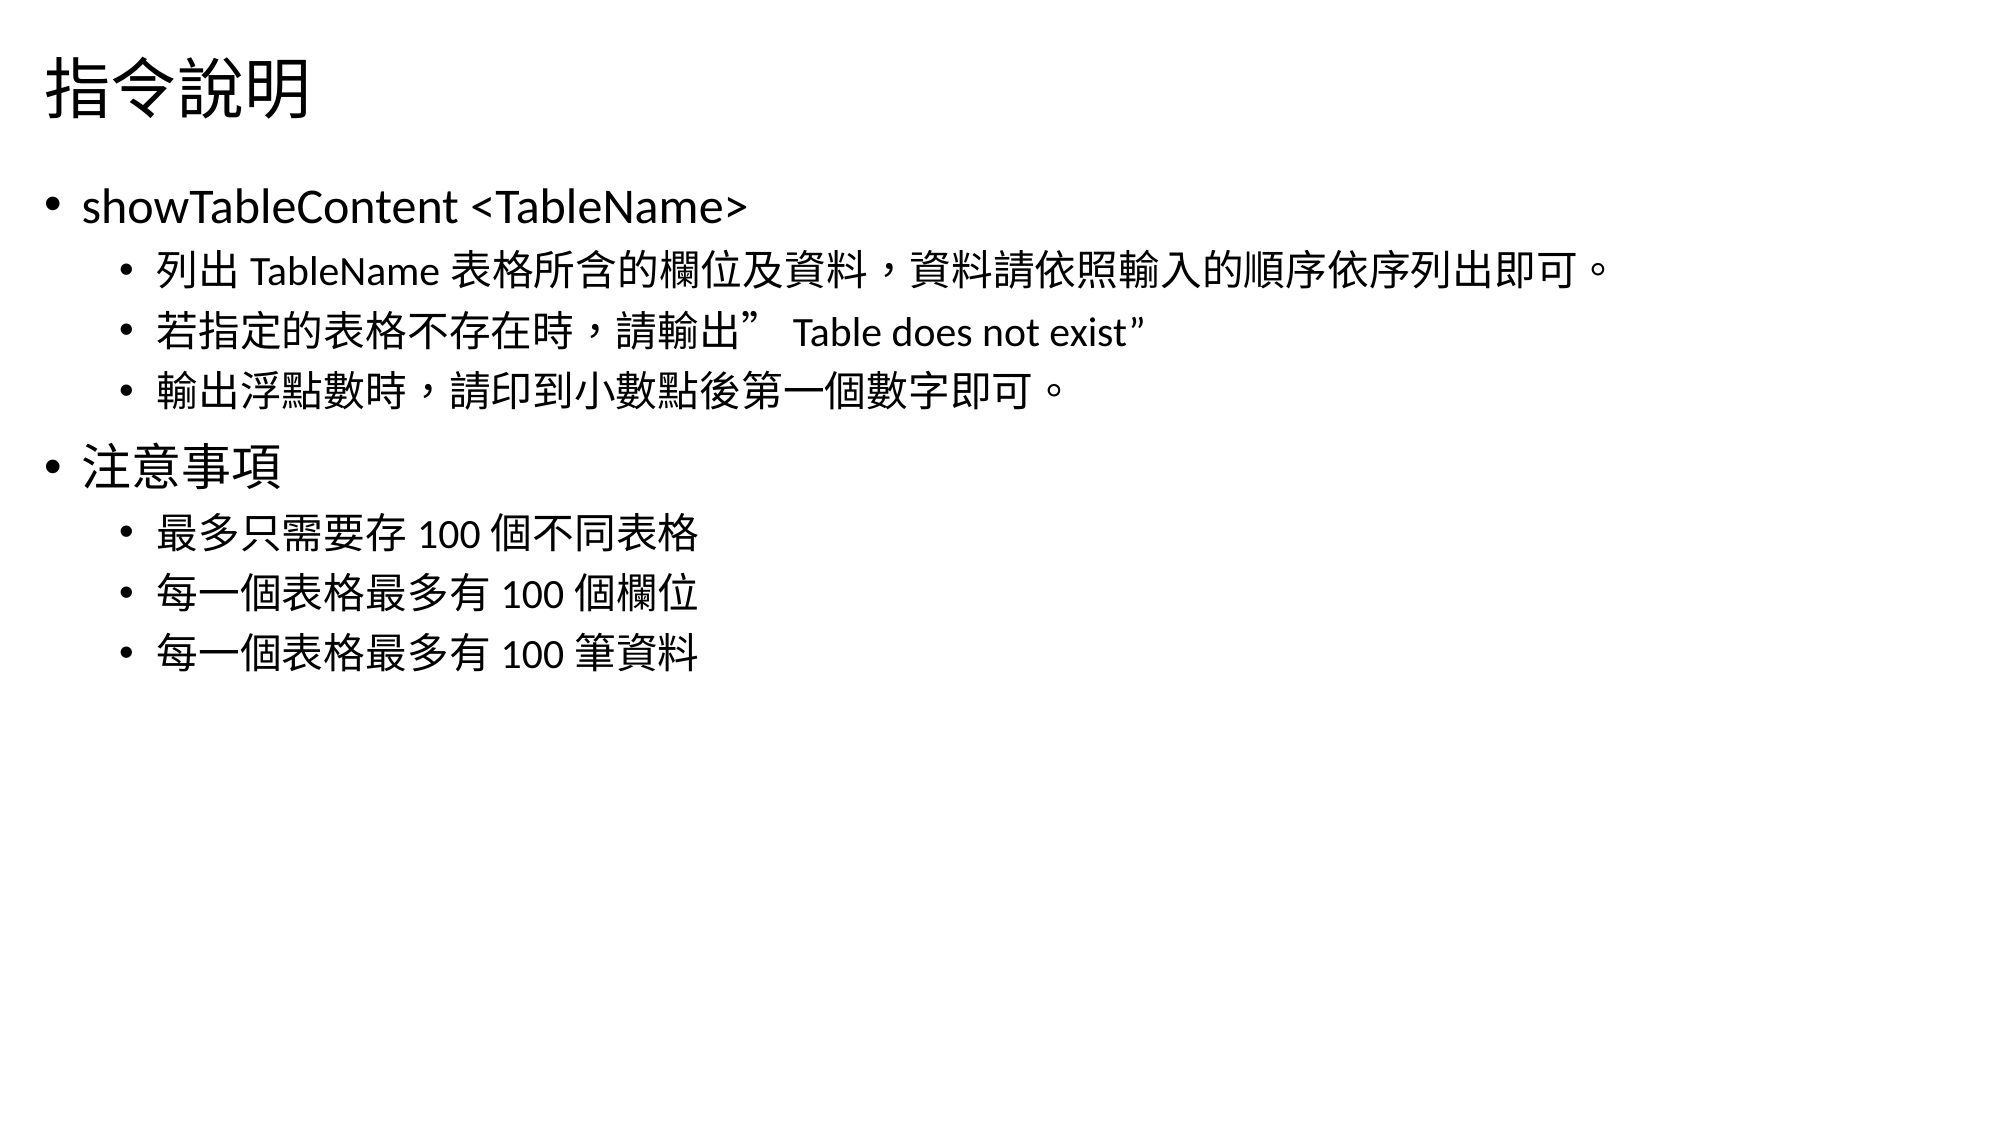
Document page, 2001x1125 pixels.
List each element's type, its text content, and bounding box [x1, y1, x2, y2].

title 指令說明 [29, 0, 405, 166]
list showTableContent <TableName> 列出TableName表格所含的欄位及資料，資料請依照輸入的順序依序列出即可。 若指定的表格不存在時，請輸出”Table does not exist” 輸出浮點數時，請印到小數點後第一個數字即可。 注意事項 最多只需要存100個不同表格 每一個表格最多有100個欄位 每一個表格最多有100筆資料 [29, 166, 1990, 1125]
